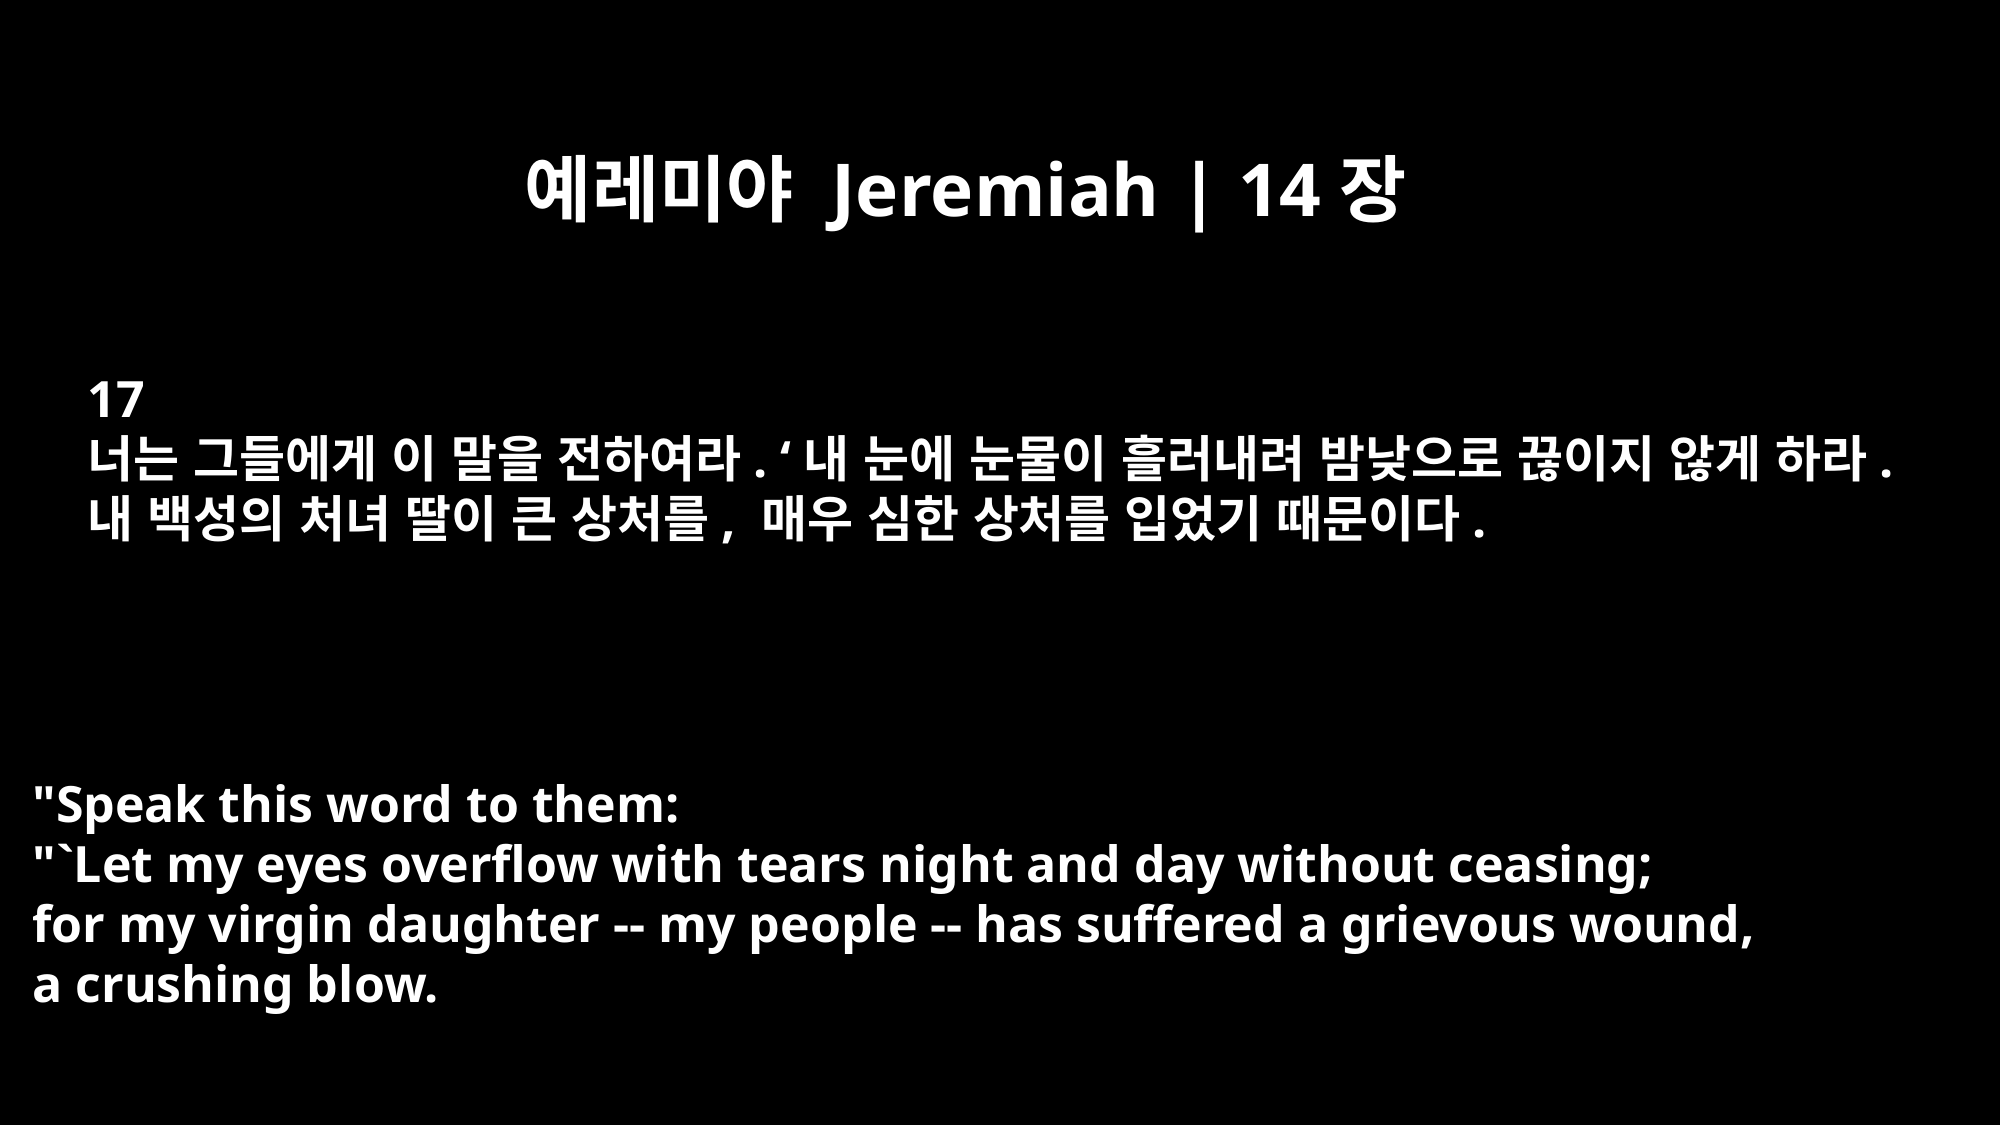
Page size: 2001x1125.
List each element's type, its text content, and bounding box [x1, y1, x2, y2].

text_box 17 너는 그들에게 이 말을 전하여라. ‘내 눈에 눈물이 흘러내려 밤낮으로 끊이지 않게 하라. 내 백성의 처녀 딸이 큰 상처를, 매우 심한 상처를 입었기 때문이다. [72, 359, 1909, 555]
text_box 예레미야 Jeremiah | 14장 [510, 136, 1422, 239]
text_box "Speak this word to them: "`Let my eyes overflow with tears night and day without ceasing; for my virgin daughter -- my people -- has suffered a grievous wound, a crushing blow. [17, 764, 1771, 1020]
